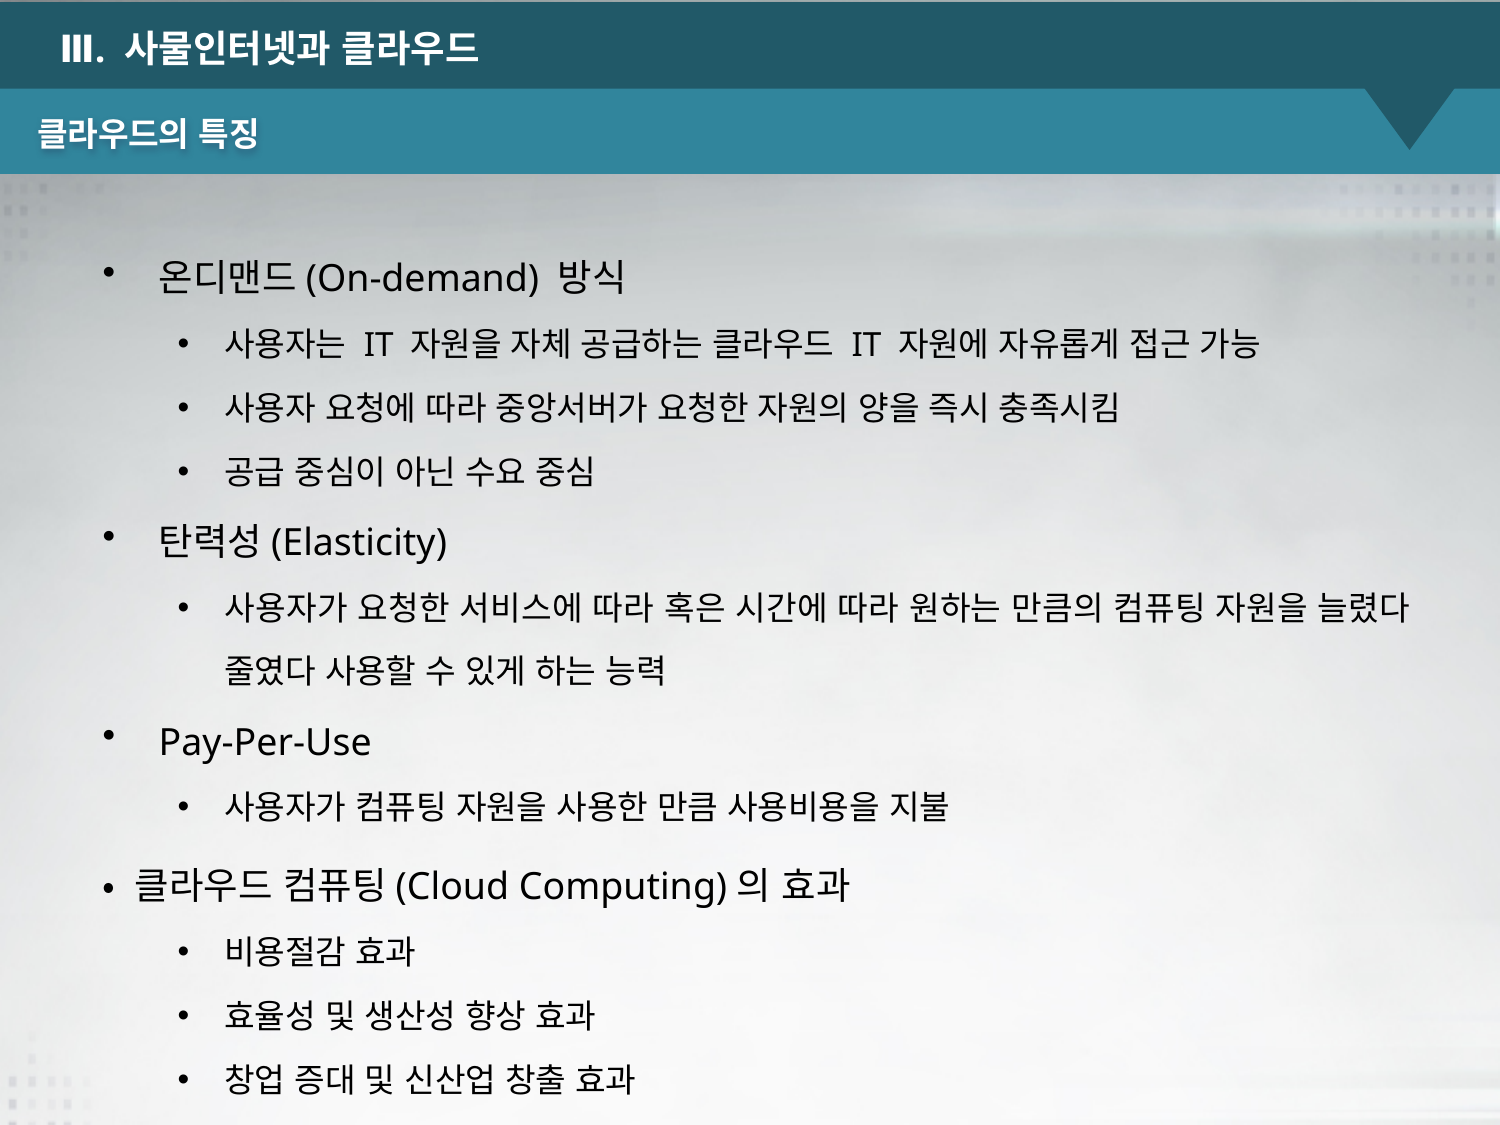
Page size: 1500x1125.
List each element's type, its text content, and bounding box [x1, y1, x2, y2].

picture [0, 174, 1500, 1125]
text_box Ⅲ. 사물인터넷과 클라우드 [44, 17, 495, 78]
text_box 온디맨드(On-demand) 방식 사용자는 IT 자원을 자체 공급하는 클라우드 IT 자원에 자유롭게 접근 가능 사용자 요청에 따라 중앙서버가 요청한 자원의 양을 즉시 충족시킴 공급 중심이 아닌 수요 중심 탄력성(Elasticity) 사용자가 요청한 서비스에 따라 혹은 시간에 따라 원하는 만큼의 컴퓨팅 자원을 늘렸다 줄였다 사용할 수 있게 하는 능력 Pay-Per-Use 사용자가 컴퓨팅 자원을 사용한 만큼 사용비용을 지불 • 클라우드 컴퓨팅(Cloud Computing)의 효과 비용절감 효과 효율성 및 생산성 향상 효과 창업 증대 및 신산업 창출 효과 [87, 219, 1428, 1107]
title 클라우드의 특징 [17, 93, 1357, 166]
